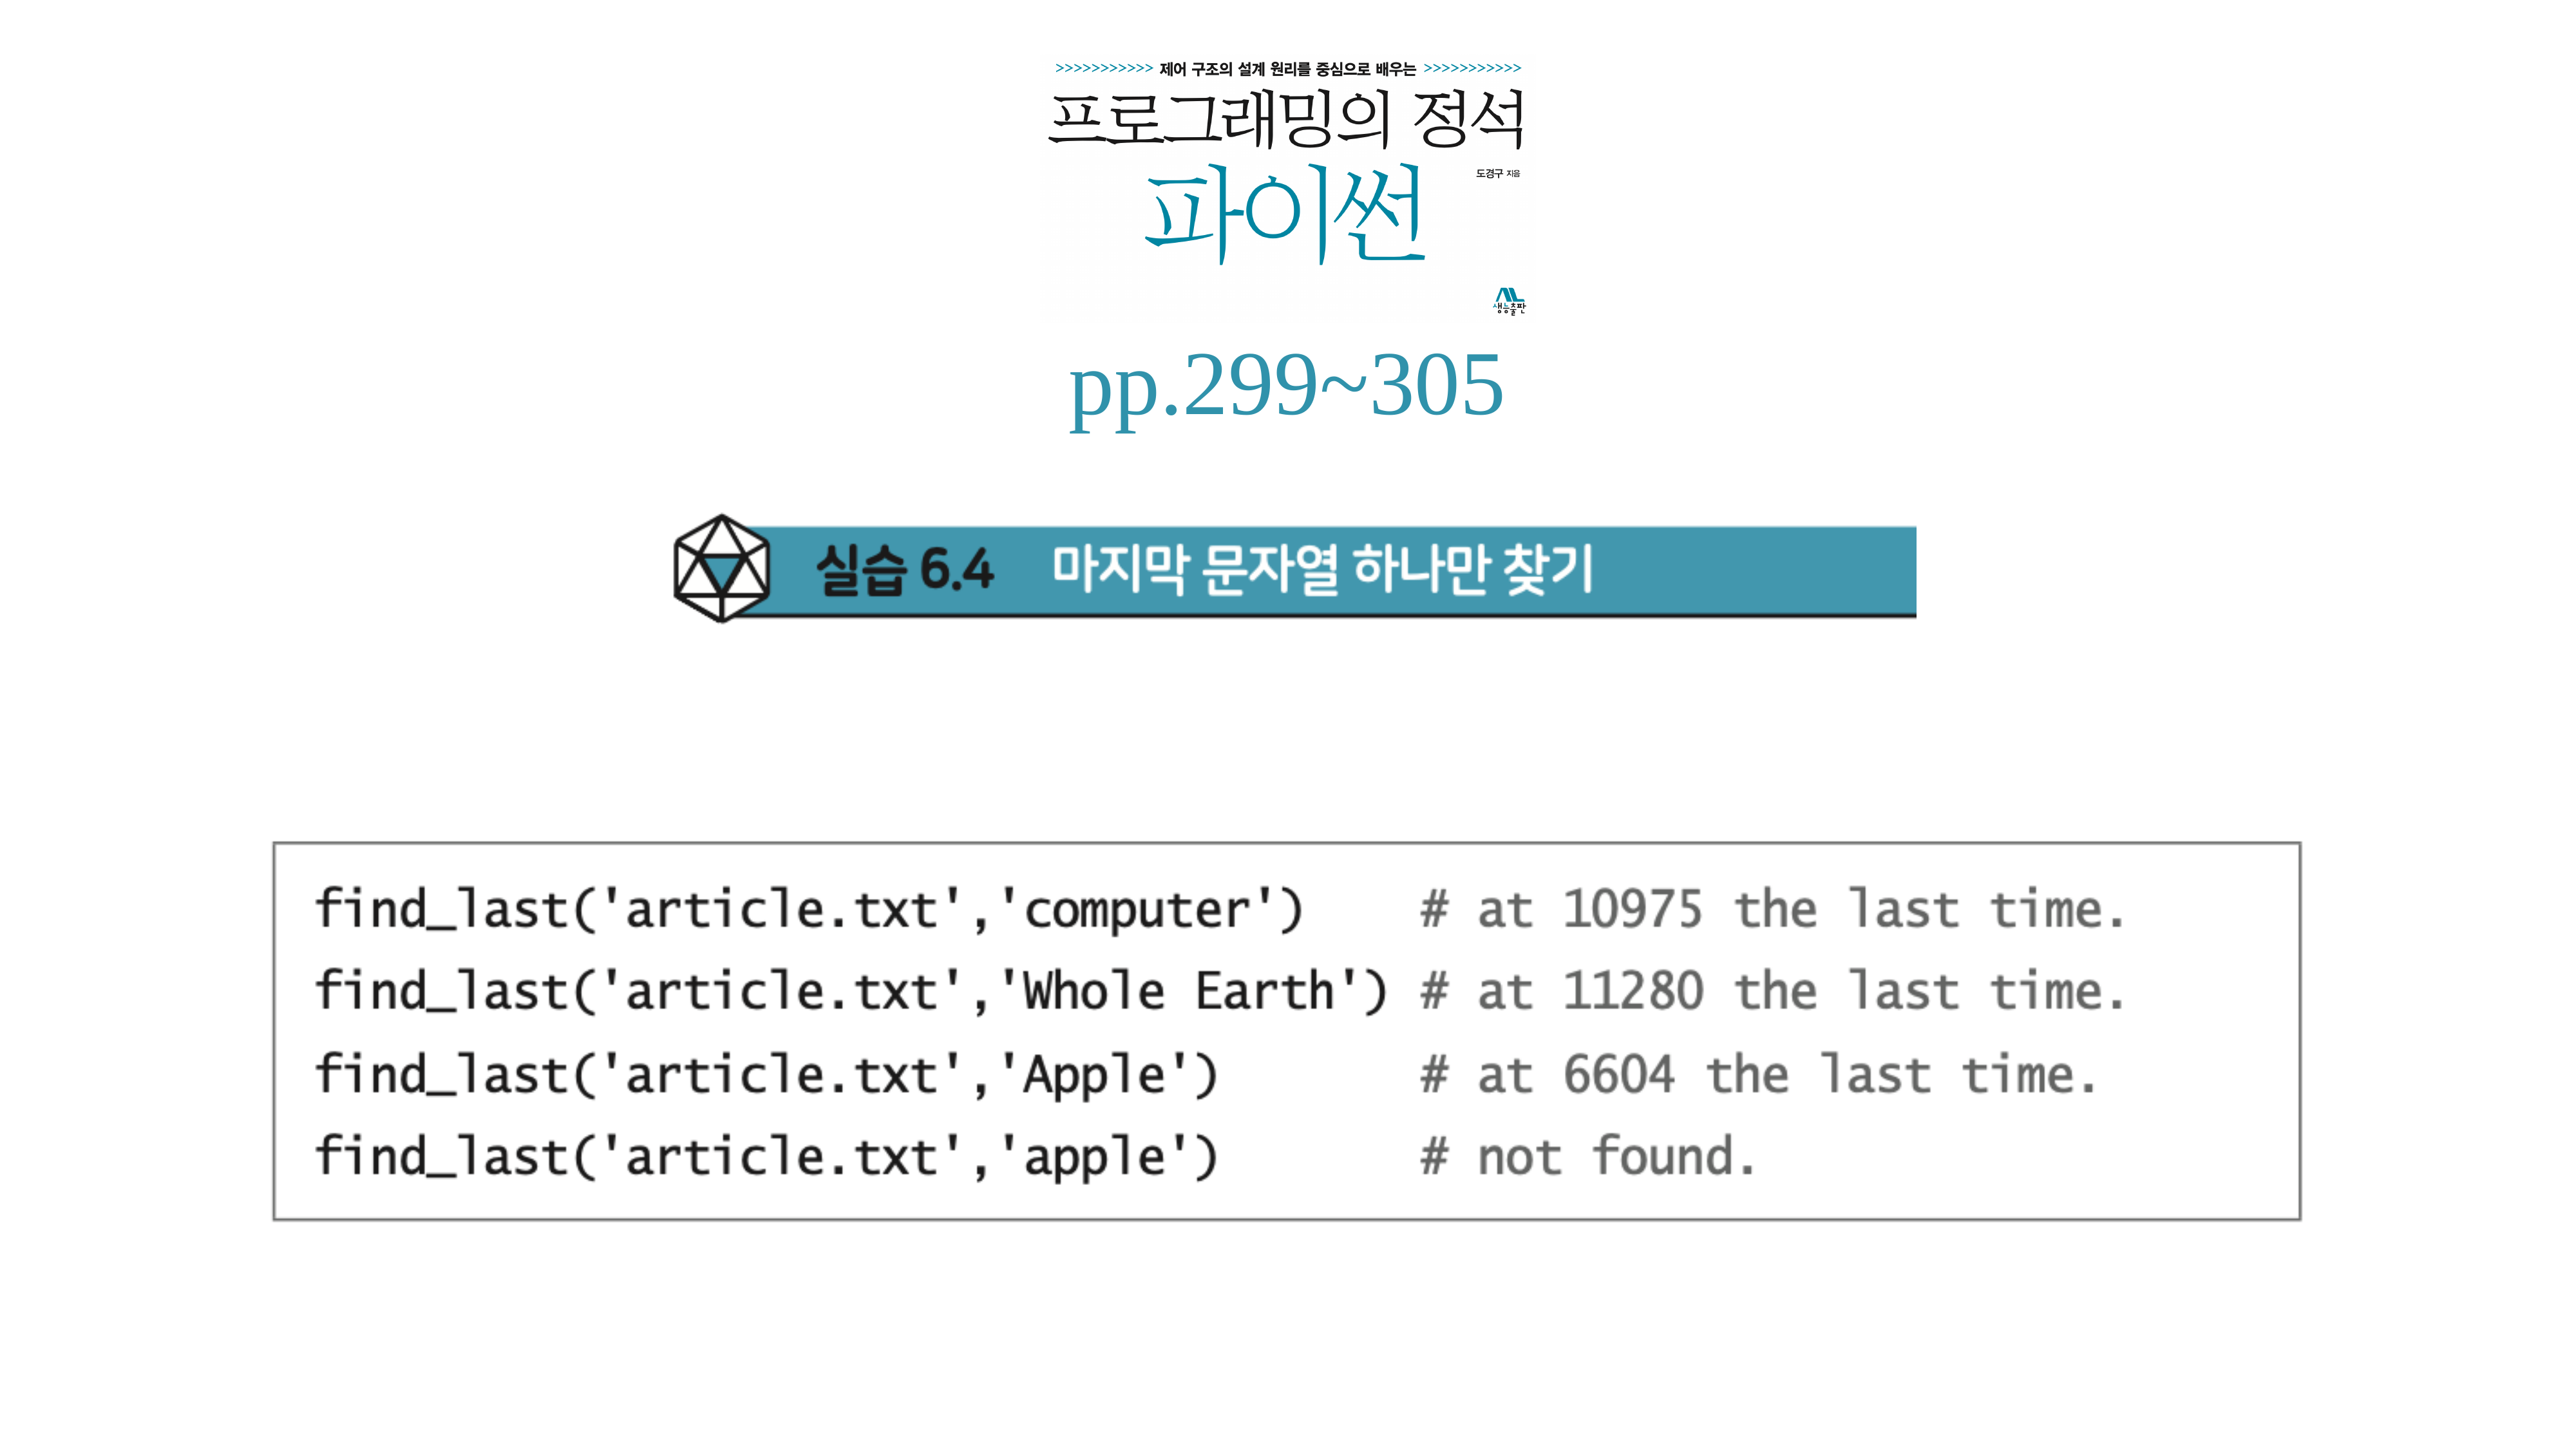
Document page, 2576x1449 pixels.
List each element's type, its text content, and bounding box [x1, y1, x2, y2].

picture [1039, 54, 1536, 323]
text_box pp.299~305 [1061, 323, 1515, 440]
picture [652, 498, 1917, 649]
picture [256, 824, 2320, 1238]
